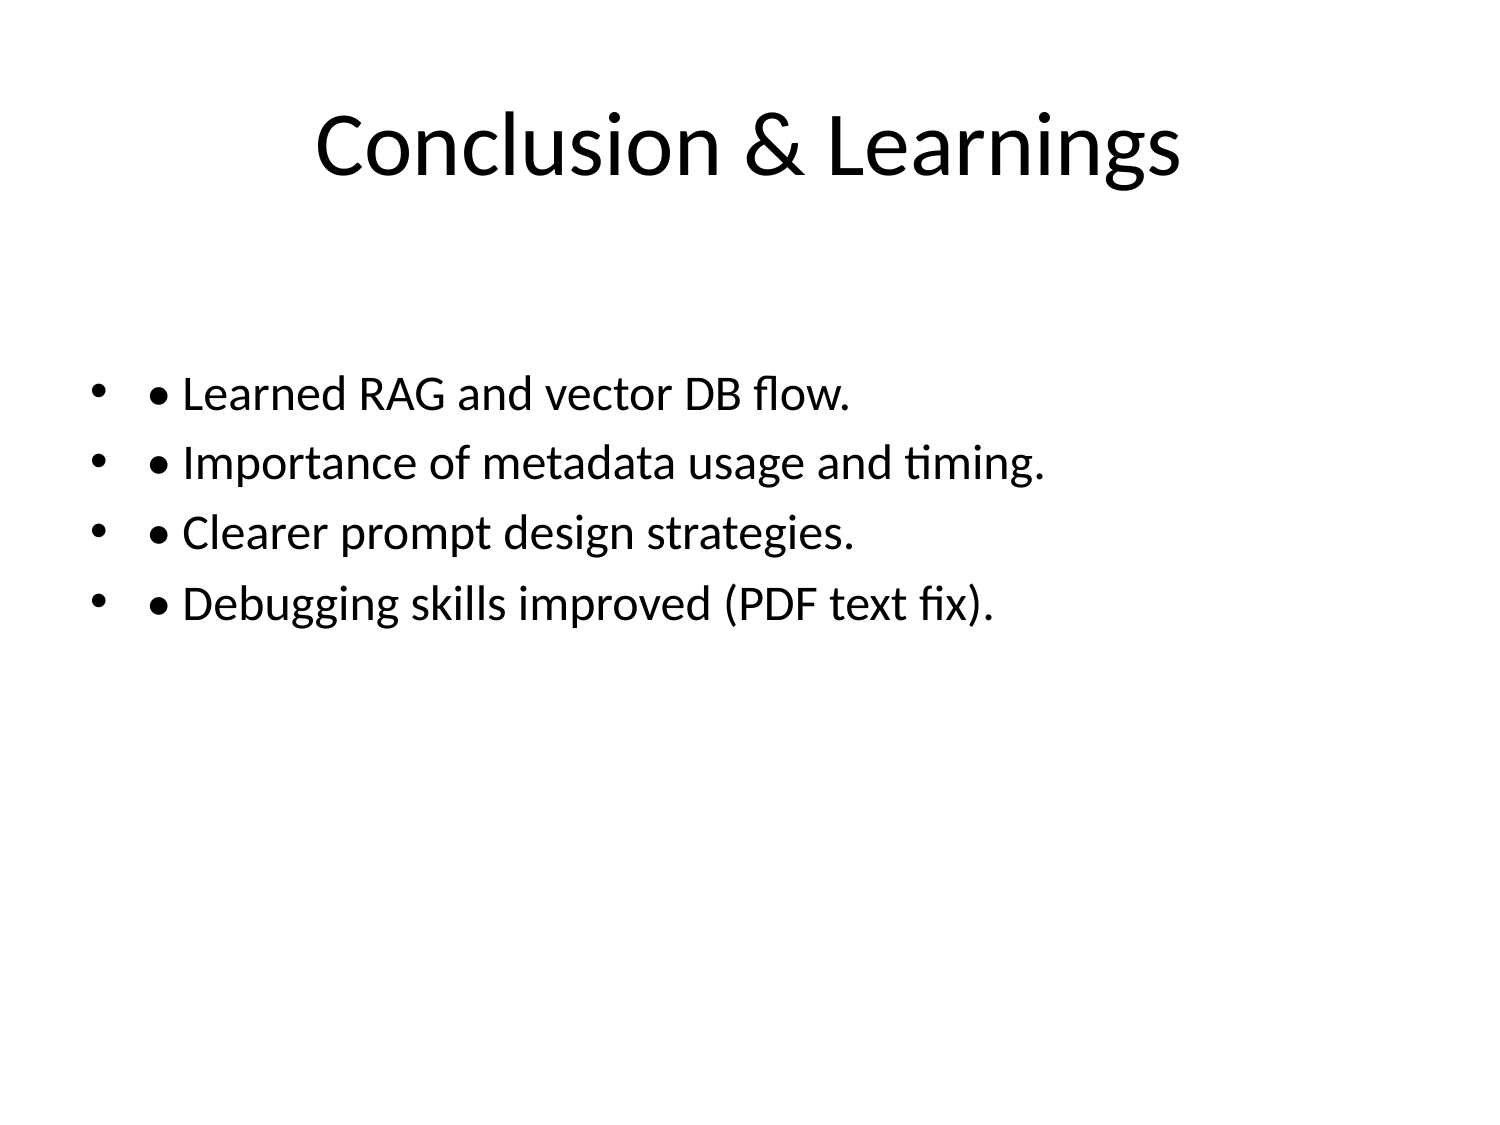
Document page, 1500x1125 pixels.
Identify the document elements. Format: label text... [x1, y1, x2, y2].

list • Learned RAG and vector DB flow. • Importance of metadata usage and timing. • Clearer prompt design strategies. • Debugging skills improved (PDF text fix). [75, 262, 1425, 1005]
title Conclusion & Learnings [75, 45, 1425, 233]
